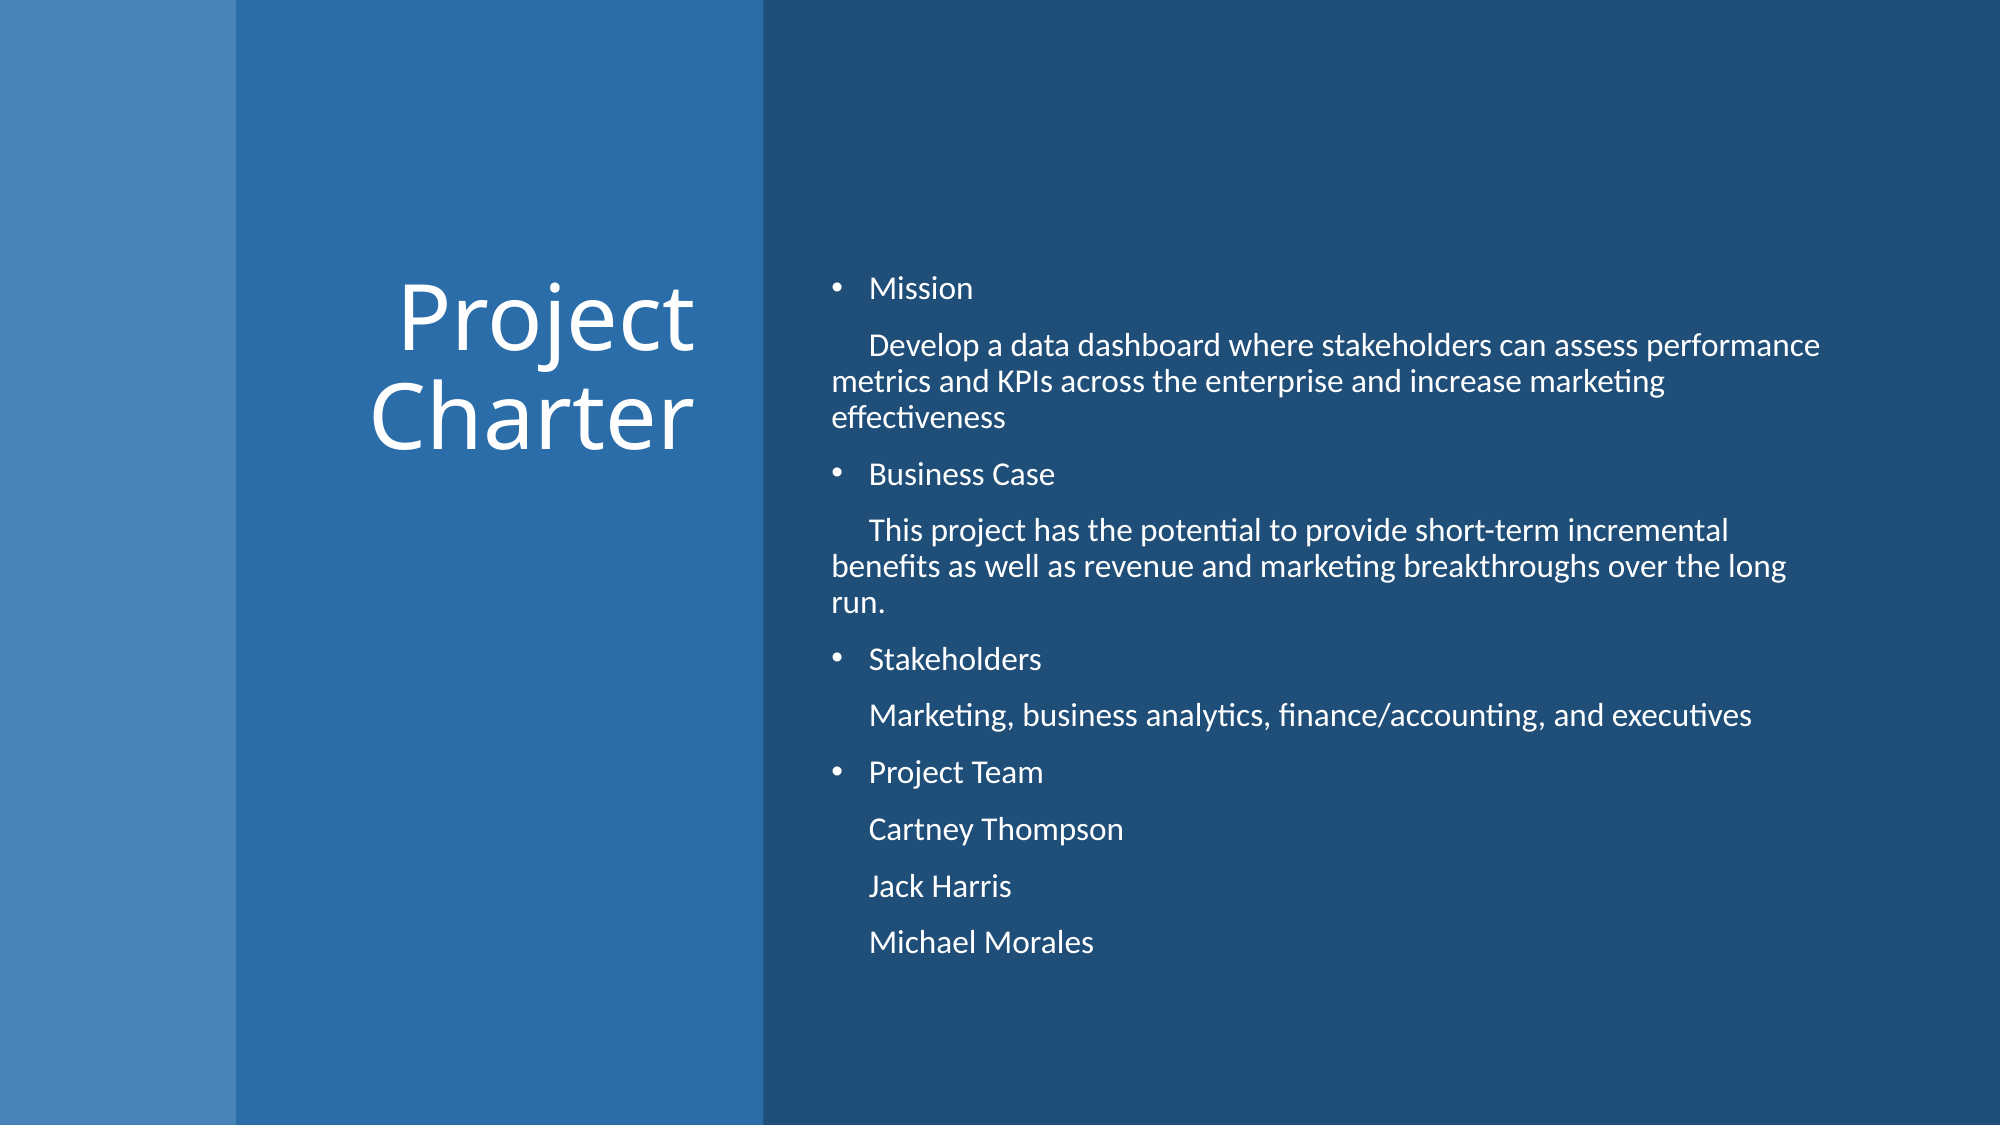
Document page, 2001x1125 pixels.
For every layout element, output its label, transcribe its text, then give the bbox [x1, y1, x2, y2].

list Mission Develop a data dashboard where stakeholders can assess performance metrics and KPIs across the enterprise and increase marketing effectiveness Business Case This project has the potential to provide short-term incremental benefits as well as revenue and marketing breakthroughs over the long run. Stakeholders Marketing, business analytics, finance/accounting, and executives Project Team Cartney Thompson Jack Harris Michael Morales [816, 263, 1849, 1001]
text_box [764, 0, 2000, 1125]
text_box [235, 0, 764, 1125]
text_box [0, 0, 235, 1125]
title Project Charter [291, 263, 711, 1001]
